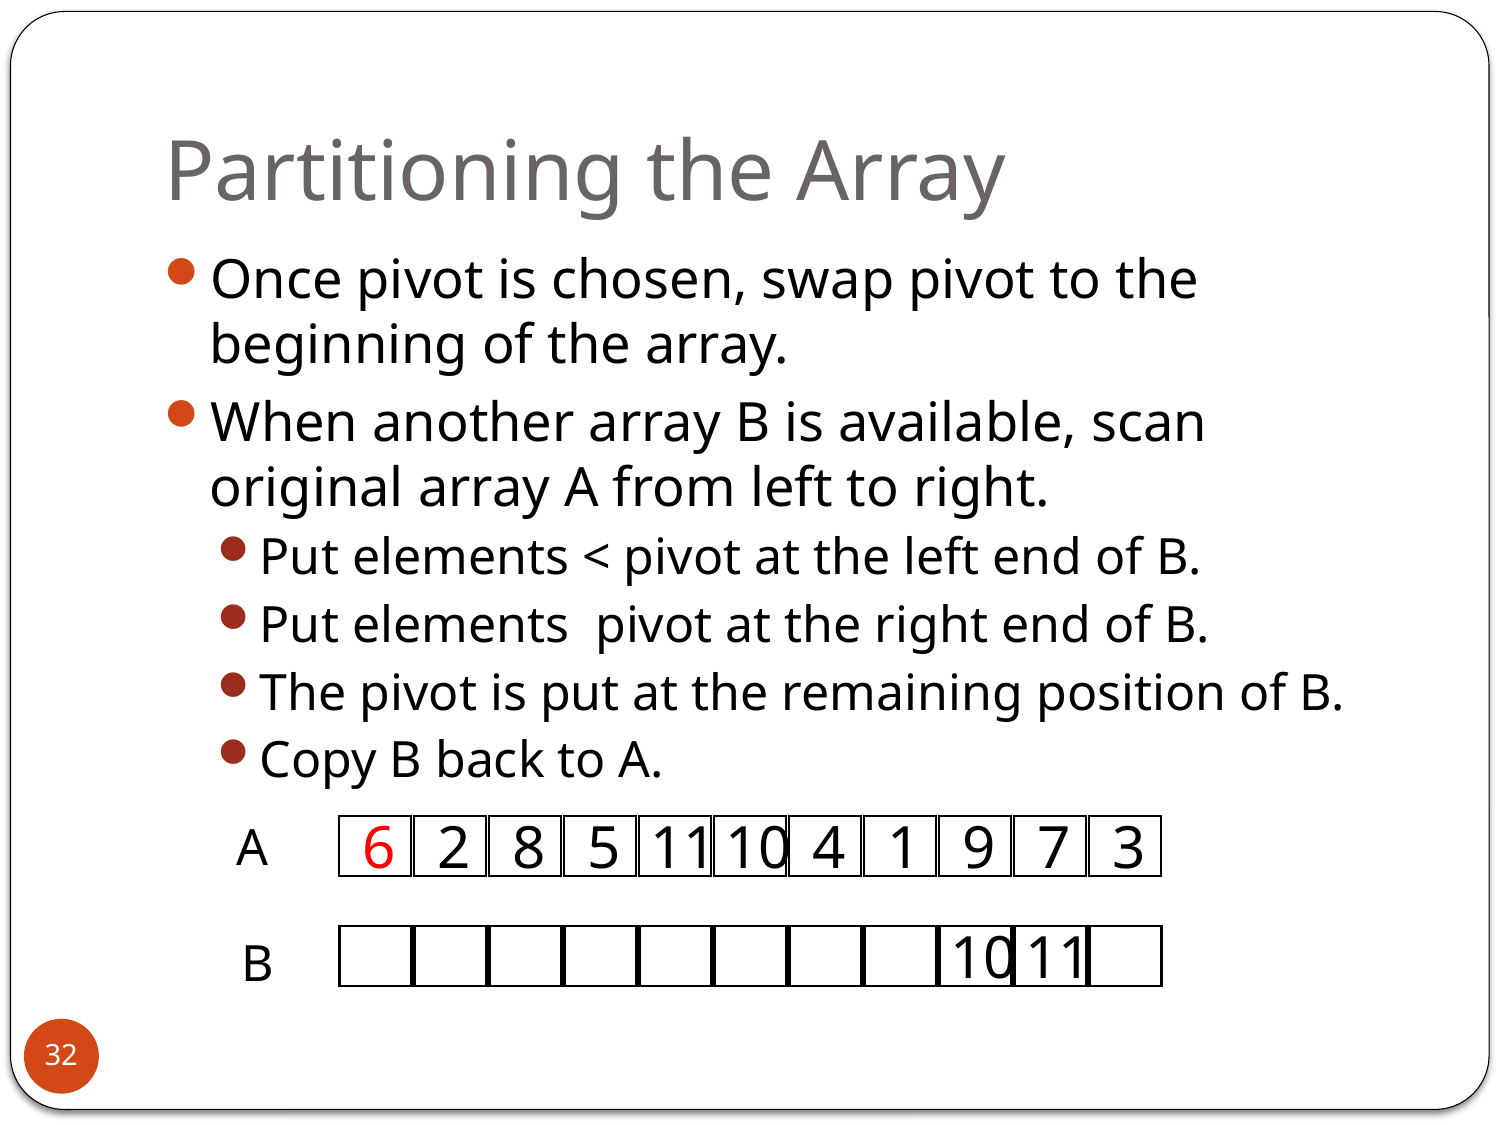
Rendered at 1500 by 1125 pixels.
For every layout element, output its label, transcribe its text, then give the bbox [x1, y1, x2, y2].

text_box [938, 912, 1051, 998]
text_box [220, 801, 1176, 888]
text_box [788, 912, 862, 998]
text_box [338, 912, 410, 998]
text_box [413, 912, 485, 998]
slide_number 32 [23, 1018, 99, 1094]
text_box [713, 912, 787, 998]
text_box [863, 912, 937, 998]
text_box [488, 912, 560, 998]
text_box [225, 923, 333, 1001]
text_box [638, 912, 710, 998]
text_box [1128, 912, 1162, 998]
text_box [563, 912, 635, 998]
title Partitioning the Array [150, 45, 1425, 233]
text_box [1053, 912, 1126, 998]
